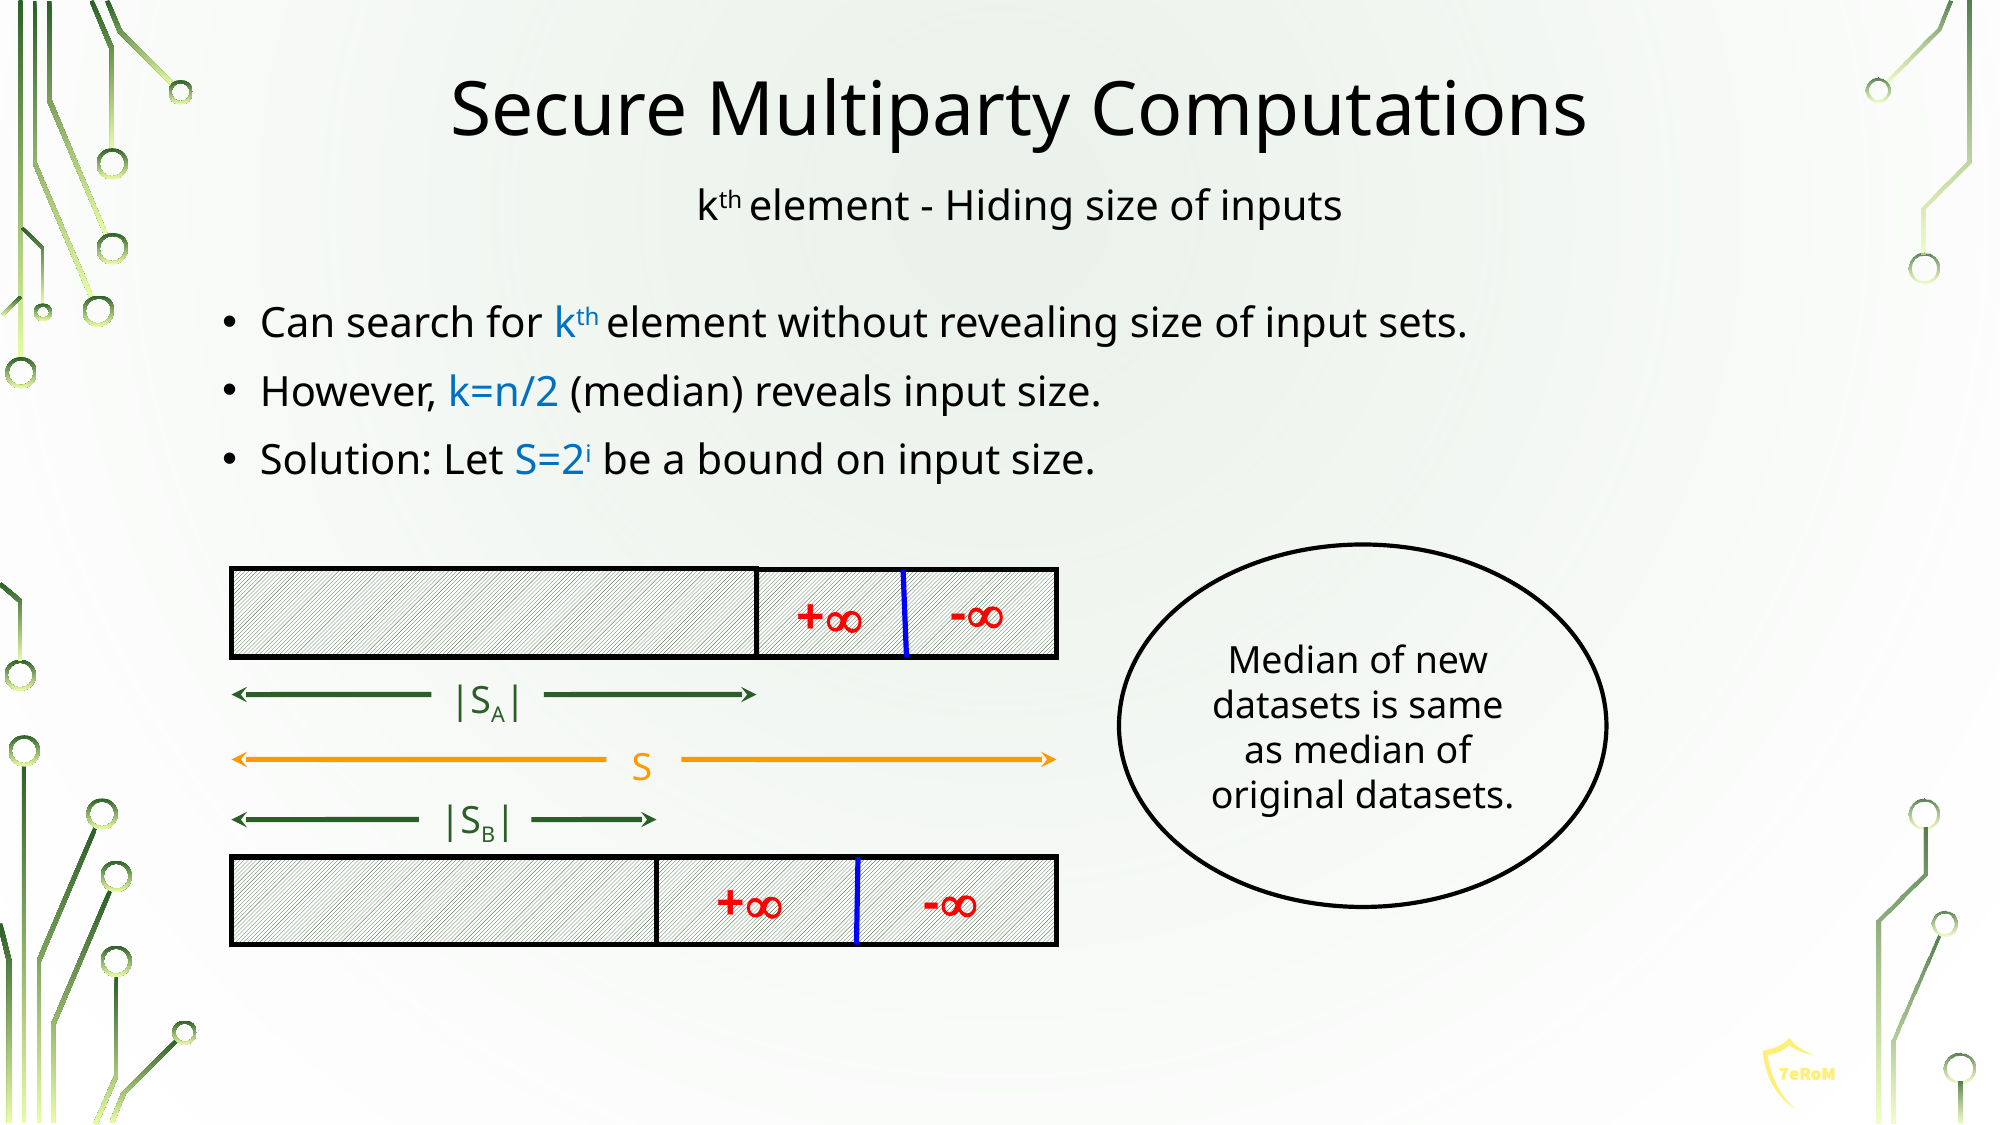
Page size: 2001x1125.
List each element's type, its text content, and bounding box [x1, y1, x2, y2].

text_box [231, 735, 1057, 797]
text_box |SB| [424, 797, 531, 855]
text_box [744, 688, 757, 701]
list kth element - Hiding size of inputs [207, 161, 1833, 253]
text_box [644, 813, 657, 826]
title Secure Multiparty Computations [207, 41, 1833, 161]
text_box [231, 688, 244, 701]
picture [1748, 1025, 1849, 1125]
text_box [231, 813, 244, 826]
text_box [231, 856, 1057, 945]
text_box Can search for kth element without revealing size of input sets. However, k=n/2 (median) reveals input size. Solution: Let S=2i be a bound on input size. [207, 278, 1833, 509]
text_box |SA| [435, 668, 541, 735]
text_box Median of new datasets is same as median of original datasets. [1118, 544, 1607, 907]
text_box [231, 568, 1057, 658]
